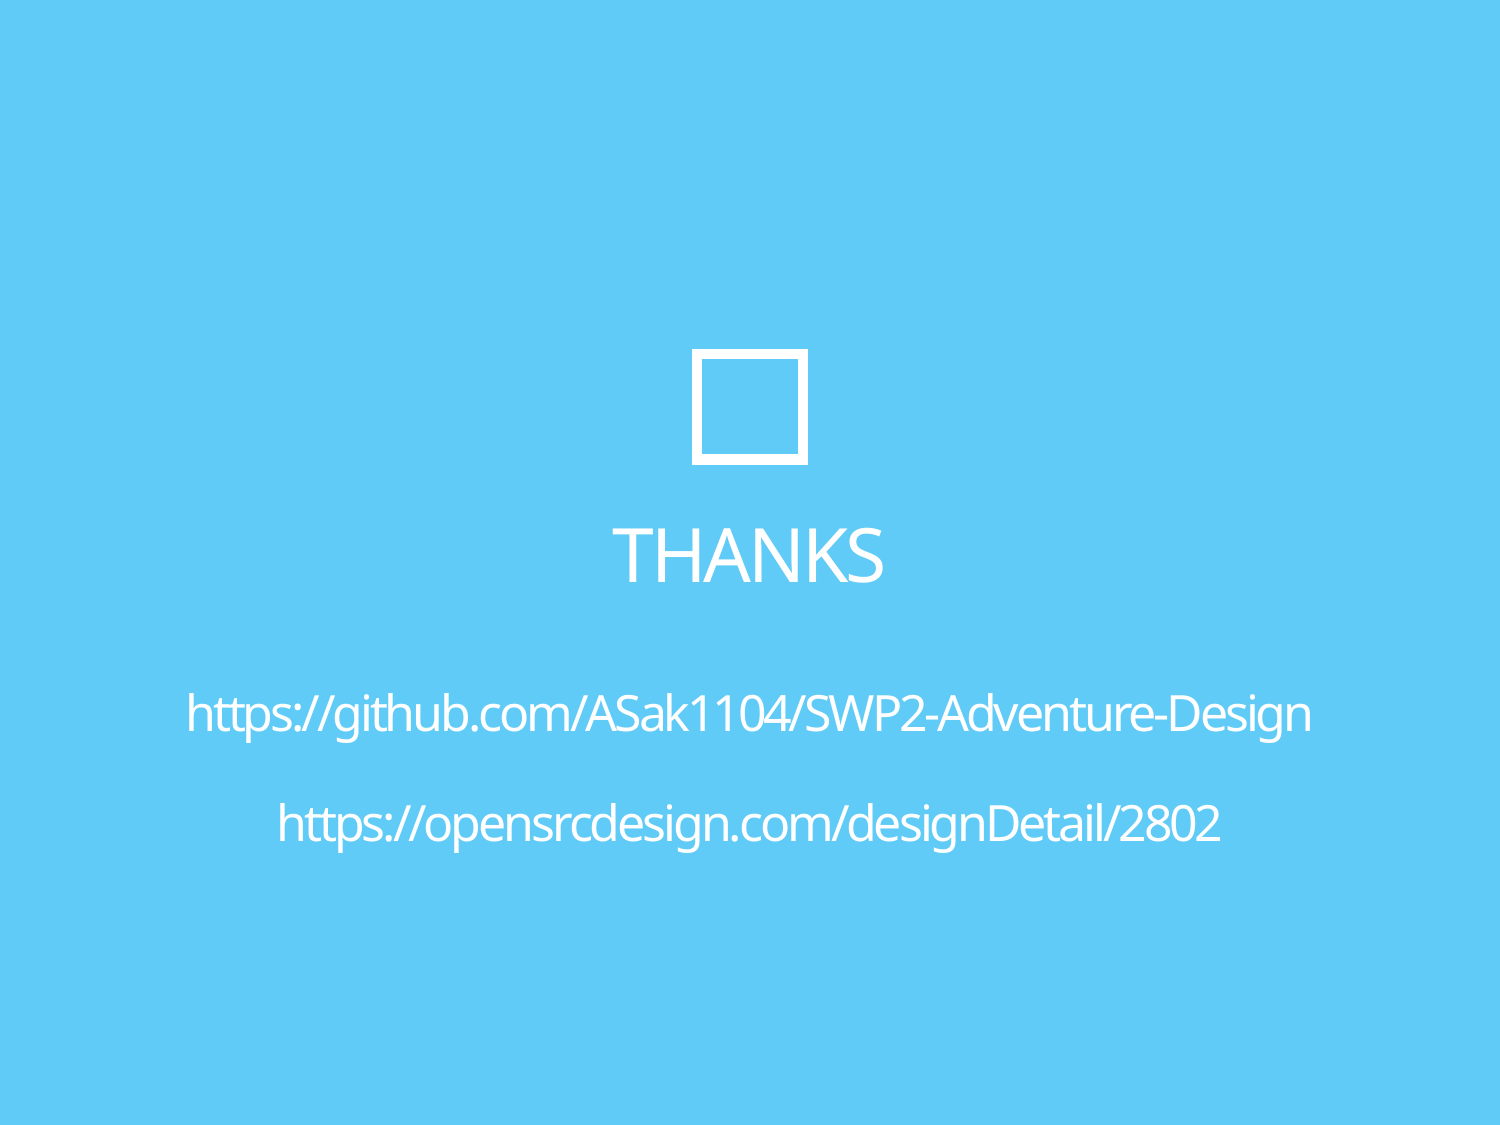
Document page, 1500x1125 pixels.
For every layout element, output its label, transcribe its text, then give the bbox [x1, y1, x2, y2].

text_box https://github.com/ASak1104/SWP2-Adventure-Design [162, 674, 1338, 750]
text_box THANKS [454, 499, 1046, 605]
text_box https://opensrcdesign.com/designDetail/2802 [162, 784, 1338, 860]
text_box [696, 353, 804, 461]
